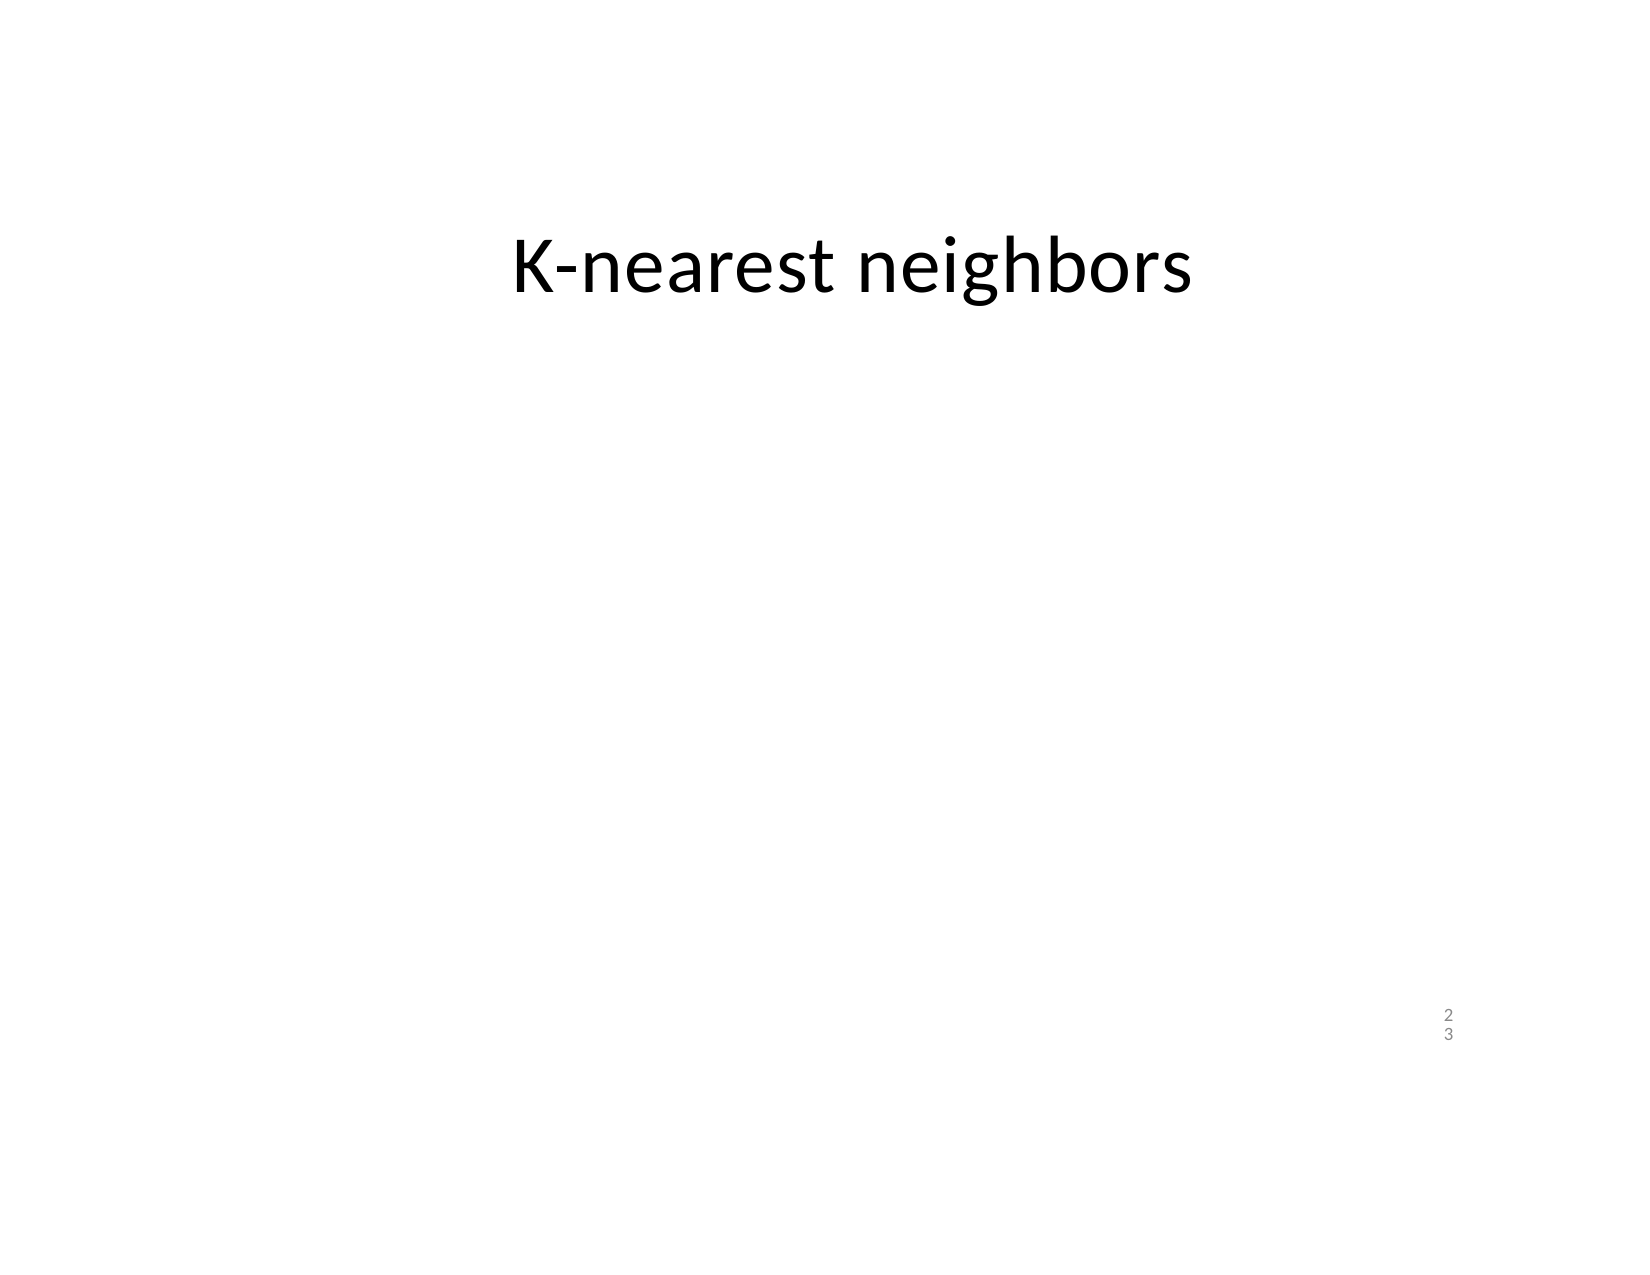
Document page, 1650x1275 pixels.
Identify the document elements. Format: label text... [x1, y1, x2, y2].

title K-nearest neighbors [156, 150, 1494, 376]
text_box 23 [1437, 1001, 1462, 1026]
